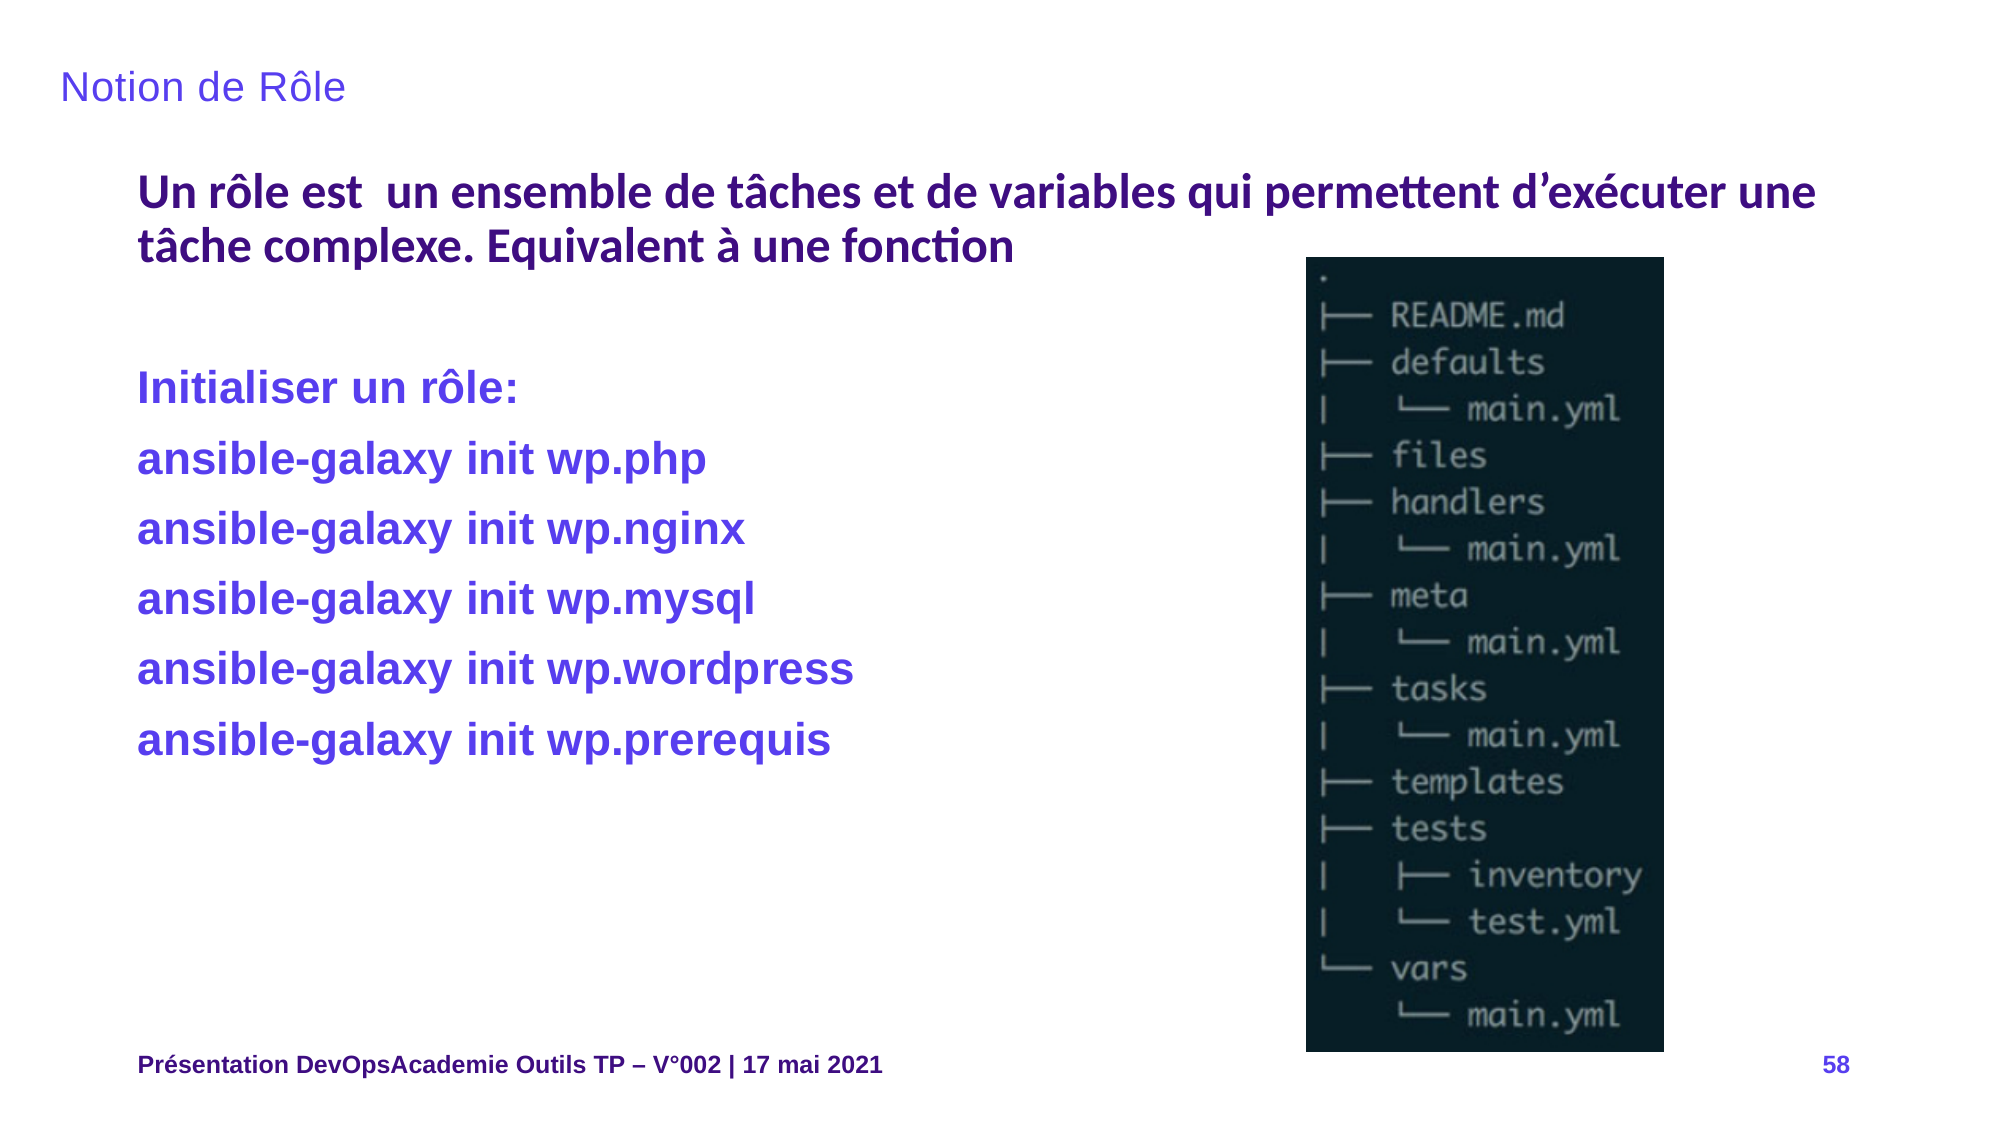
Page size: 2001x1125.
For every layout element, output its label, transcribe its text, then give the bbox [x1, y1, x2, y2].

list Un rôle est un ensemble de tâches et de variables qui permettent d’exécuter une tâche complexe. Equivalent à une fonction Initialiser un rôle: ansible-galaxy init wp.php ansible-galaxy init wp.nginx ansible-galaxy init wp.mysql ansible-galaxy init wp.wordpress ansible-galaxy init wp.prerequis [137, 165, 1851, 986]
picture [1306, 257, 1664, 1052]
footer Présentation DevOpsAcademie Outils TP – V°002 | 17 mai 2021 [137, 1048, 1467, 1109]
title Notion de Rôle [60, 65, 1774, 112]
slide_number 58 [1742, 1048, 1851, 1079]
